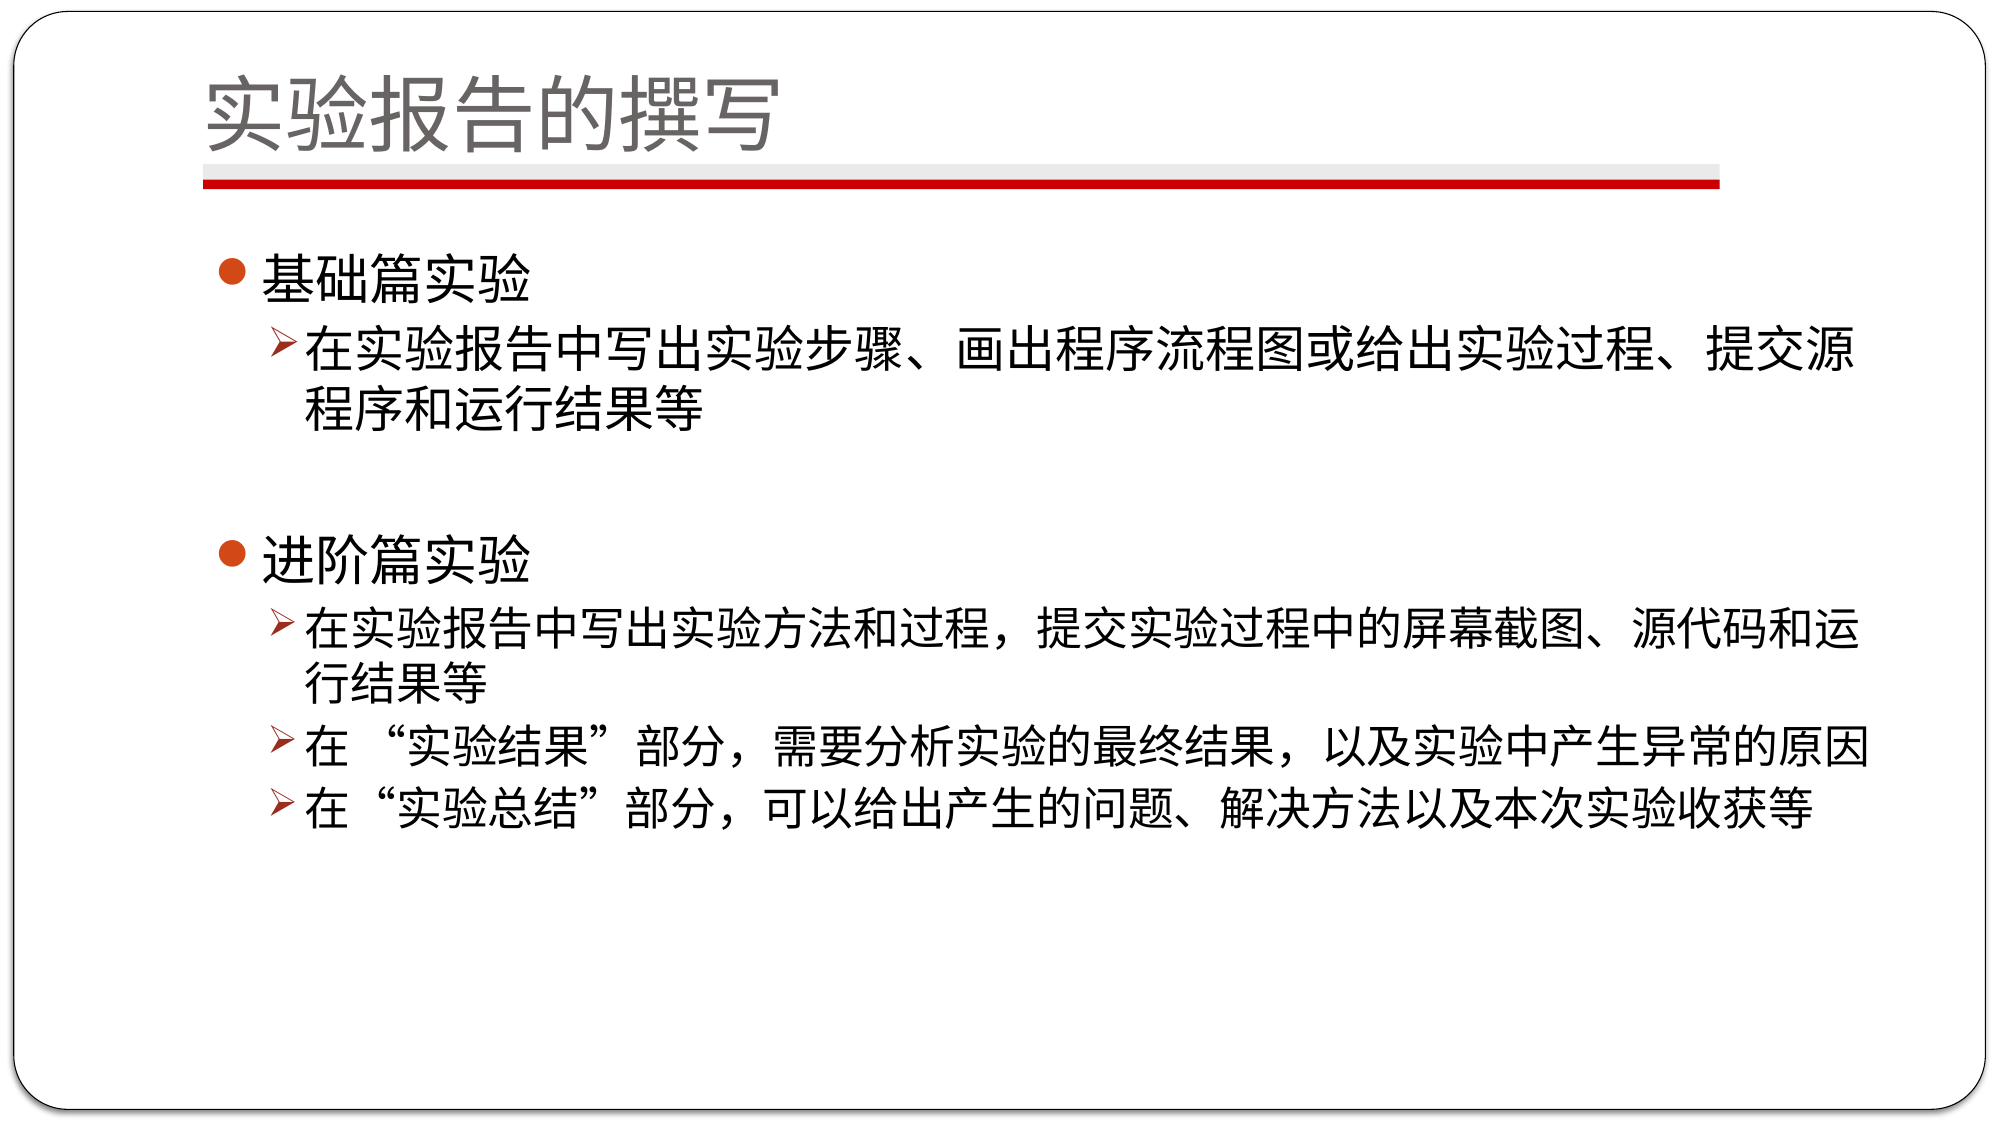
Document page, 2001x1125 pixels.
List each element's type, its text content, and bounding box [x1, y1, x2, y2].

title 实验报告的撰写 [187, 70, 1879, 178]
list 基础篇实验 在实验报告中写出实验步骤、画出程序流程图或给出实验过程、提交源程序和运行结果等 进阶篇实验 在实验报告中写出实验方法和过程，提交实验过程中的屏幕截图、源代码和运行结果等 在 “实验结果”部分，需要分析实验的最终结果，以及实验中产生异常的原因 在“实验总结”部分，可以给出产生的问题、解决方法以及本次实验收获等 [200, 237, 1900, 988]
